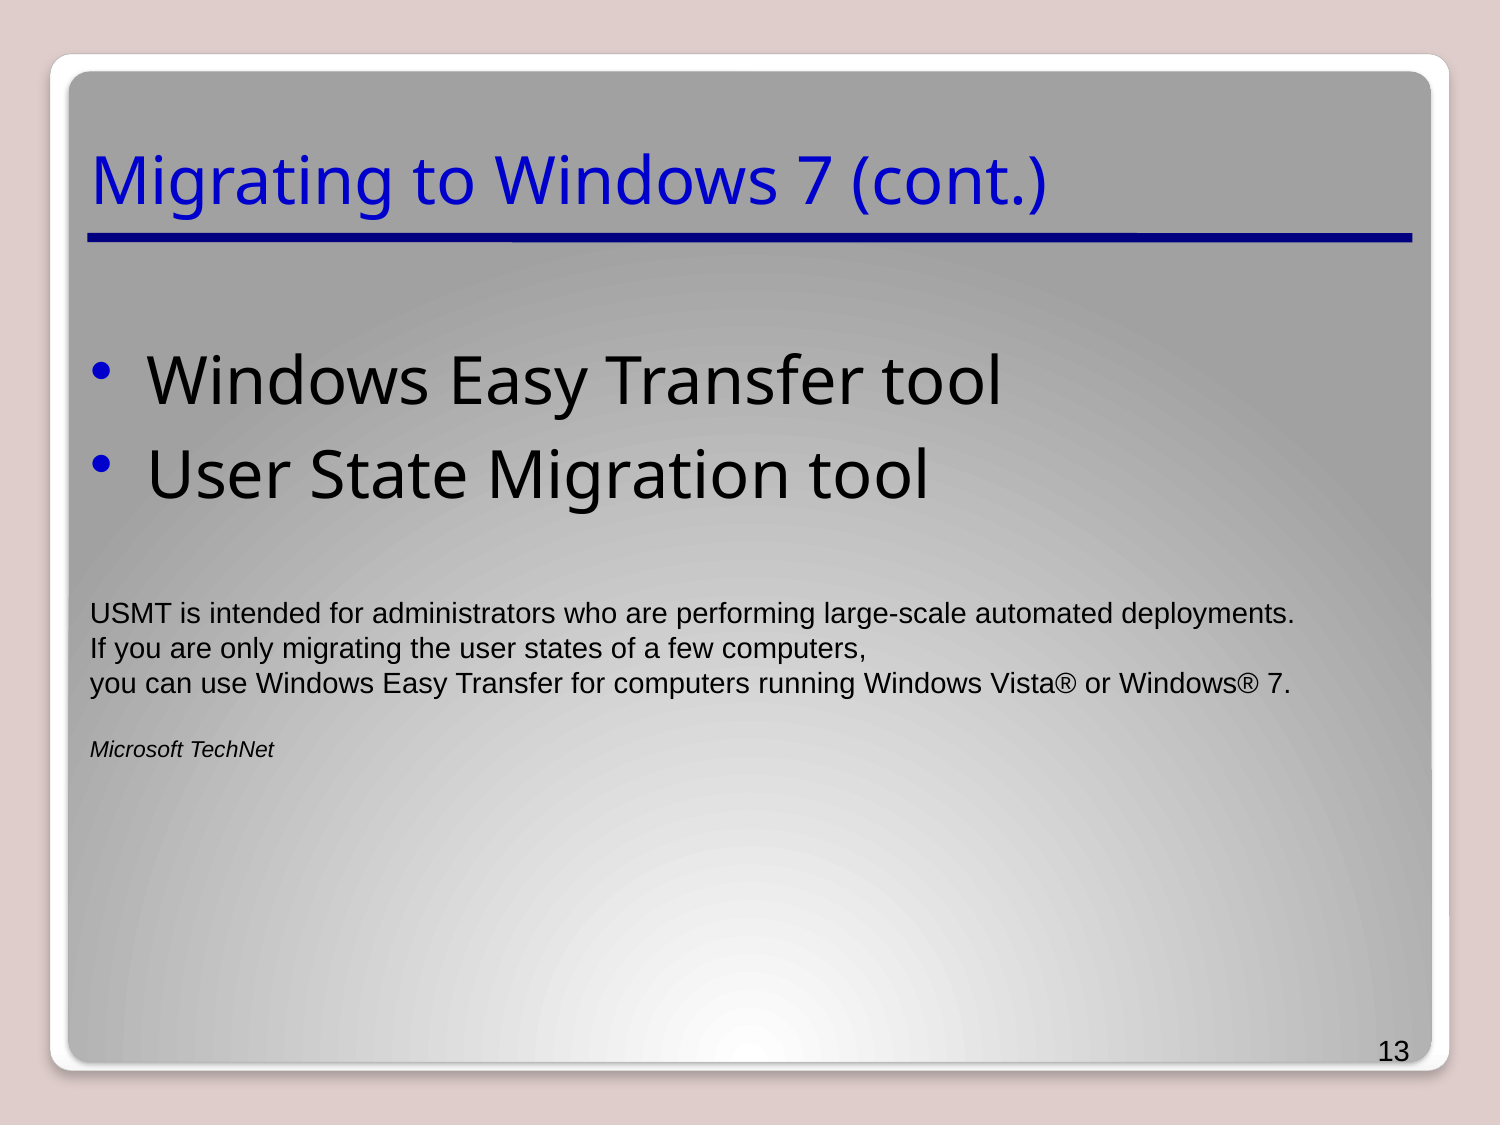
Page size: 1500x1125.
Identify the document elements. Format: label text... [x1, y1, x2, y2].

slide_number 13 [1074, 1024, 1426, 1103]
list Windows Easy Transfer tool User State Migration tool [74, 237, 1426, 1063]
text_box USMT is intended for administrators who are performing large-scale automated deployments. If you are only migrating the user states of a few computers, you can use Windows Easy Transfer for computers running Windows Vista® or Windows® 7. Microsoft TechNet [75, 587, 1375, 805]
title Migrating to Windows 7 (cont.) [74, 74, 1426, 226]
